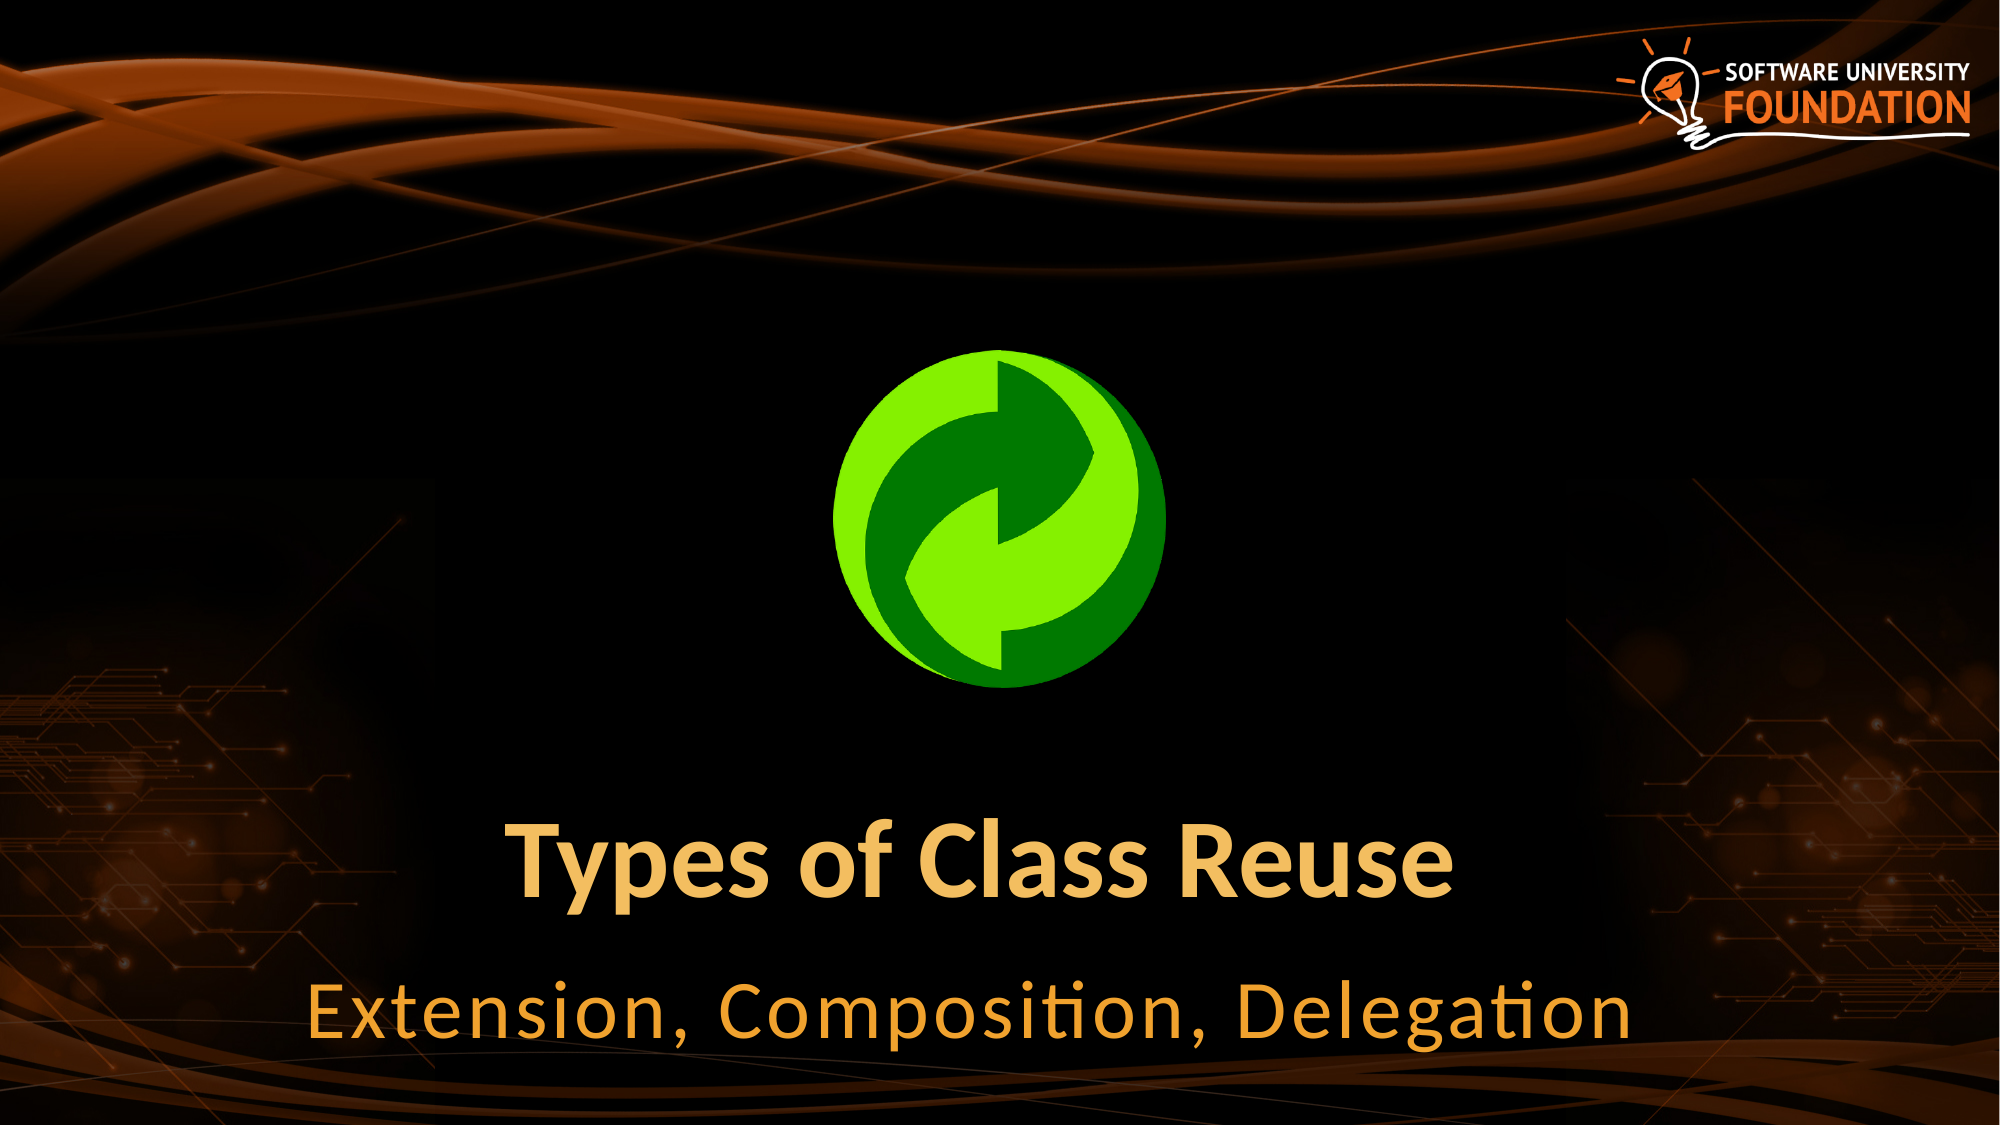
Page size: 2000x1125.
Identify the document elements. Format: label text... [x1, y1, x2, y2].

title Types of Class Reuse [149, 798, 1813, 926]
list Extension, Composition, Delegation [237, 944, 1704, 1057]
picture [0, 0, 2000, 1125]
